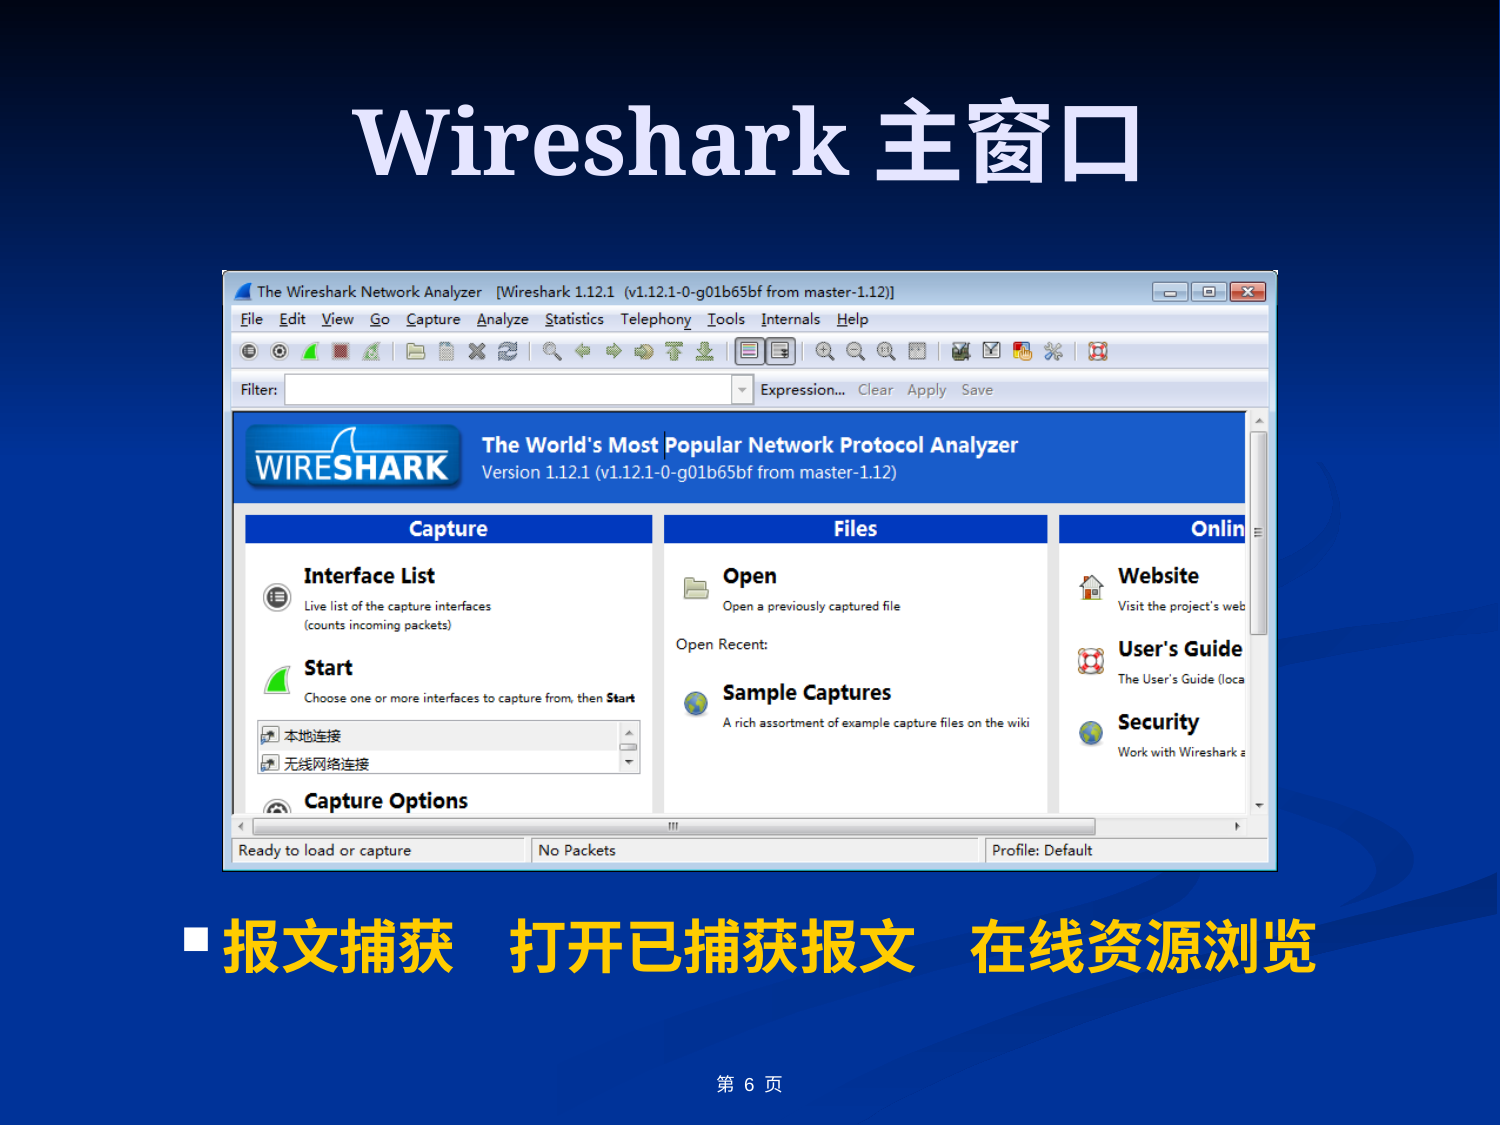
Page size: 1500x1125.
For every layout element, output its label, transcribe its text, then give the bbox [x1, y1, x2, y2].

title Wireshark主窗口 [75, 45, 1425, 233]
list 报文捕获 打开已捕获报文 在线资源浏览 [75, 262, 1425, 1005]
picture [222, 270, 1278, 872]
footer 第 6 页 [512, 1025, 988, 1104]
